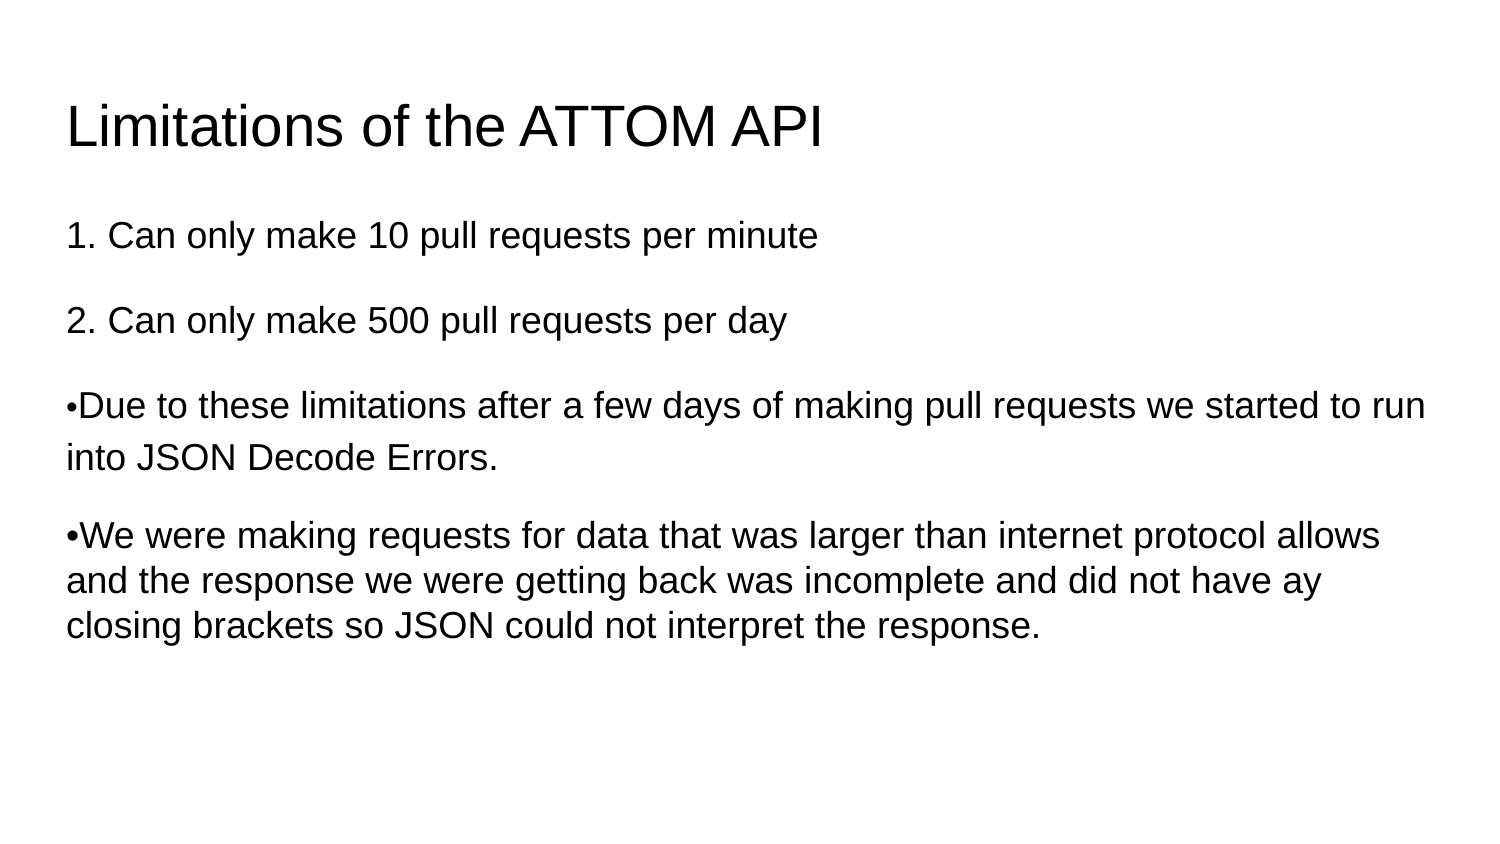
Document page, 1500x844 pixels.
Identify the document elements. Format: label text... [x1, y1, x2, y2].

title Limitations of the ATTOM API [51, 72, 1449, 167]
list 1. Can only make 10 pull requests per minute 2. Can only make 500 pull requests per day •Due to these limitations after a few days of making pull requests we started to run into JSON Decode Errors. •We were making requests for data that was larger than internet protocol allows and the response we were getting back was incomplete and did not have ay closing brackets so JSON could not interpret the response. [51, 189, 1449, 750]
